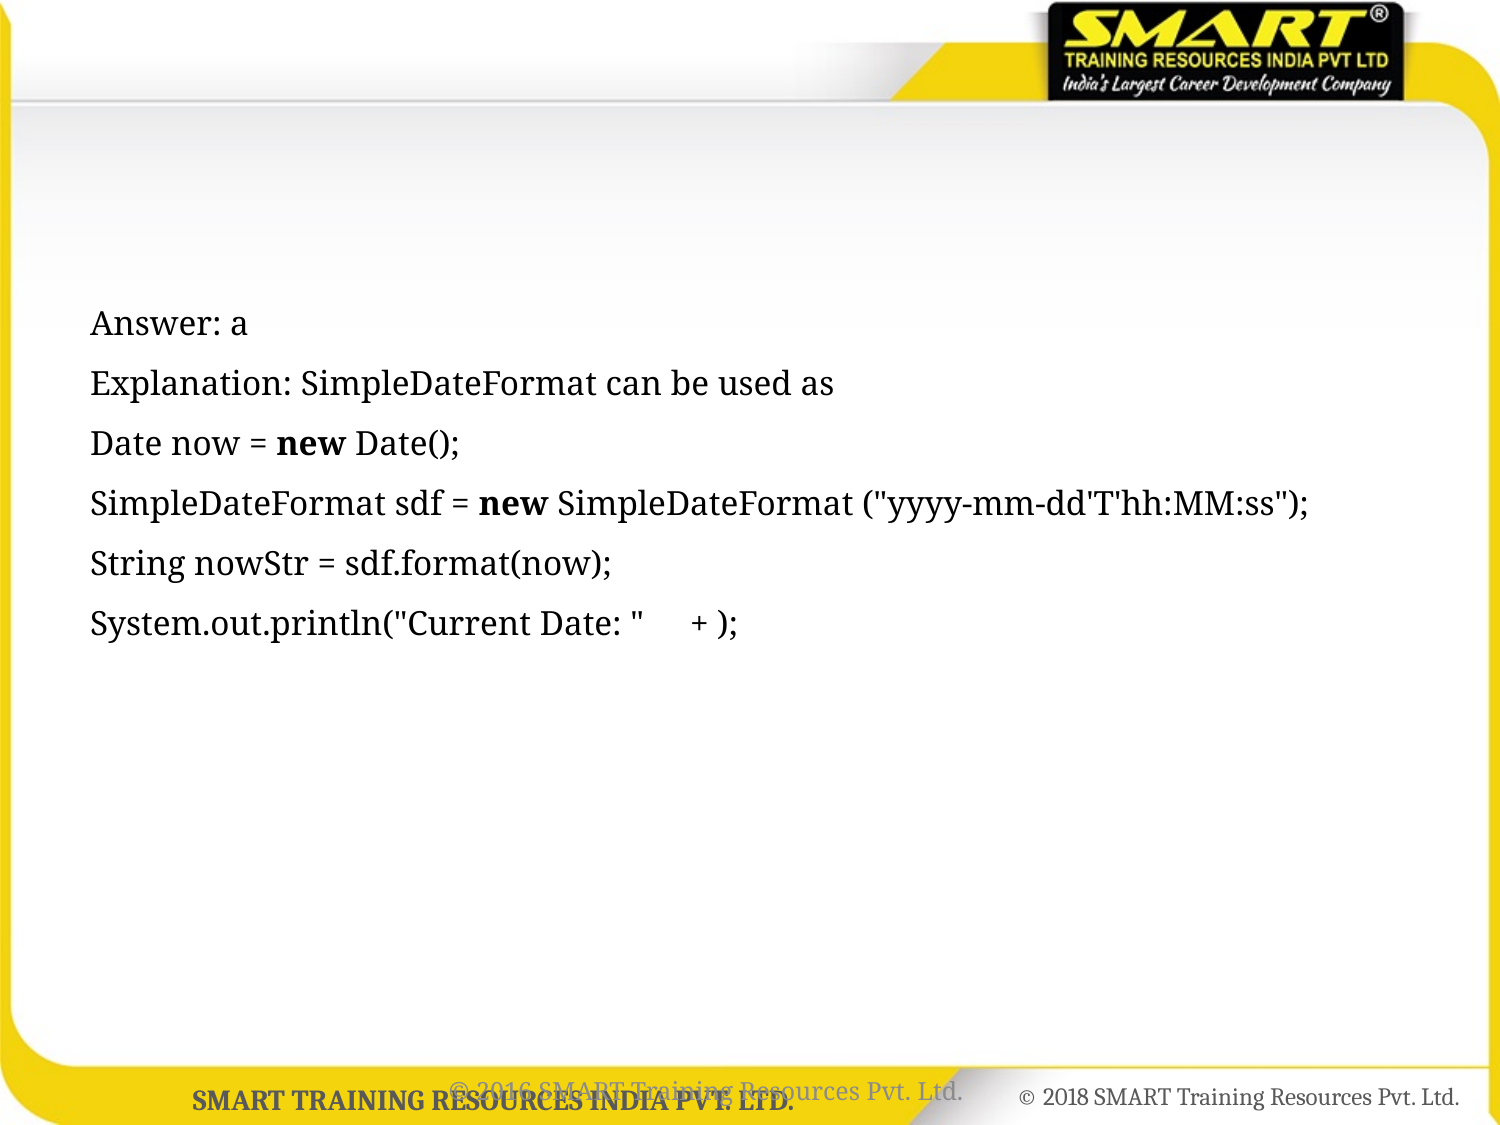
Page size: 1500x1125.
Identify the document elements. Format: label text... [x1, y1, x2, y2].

footer © 2016 SMART Training Resources Pvt. Ltd. [112, 1062, 1300, 1123]
picture [0, 0, 1500, 1125]
list Answer: a Explanation: SimpleDateFormat can be used as Date now = new Date(); SimpleDateFormat sdf = new SimpleDateFormat ("yyyy-mm-dd'T'hh:MM:ss"); String nowStr = sdf.format(now); System.out.println("Current Date: " + ); [75, 275, 1425, 980]
